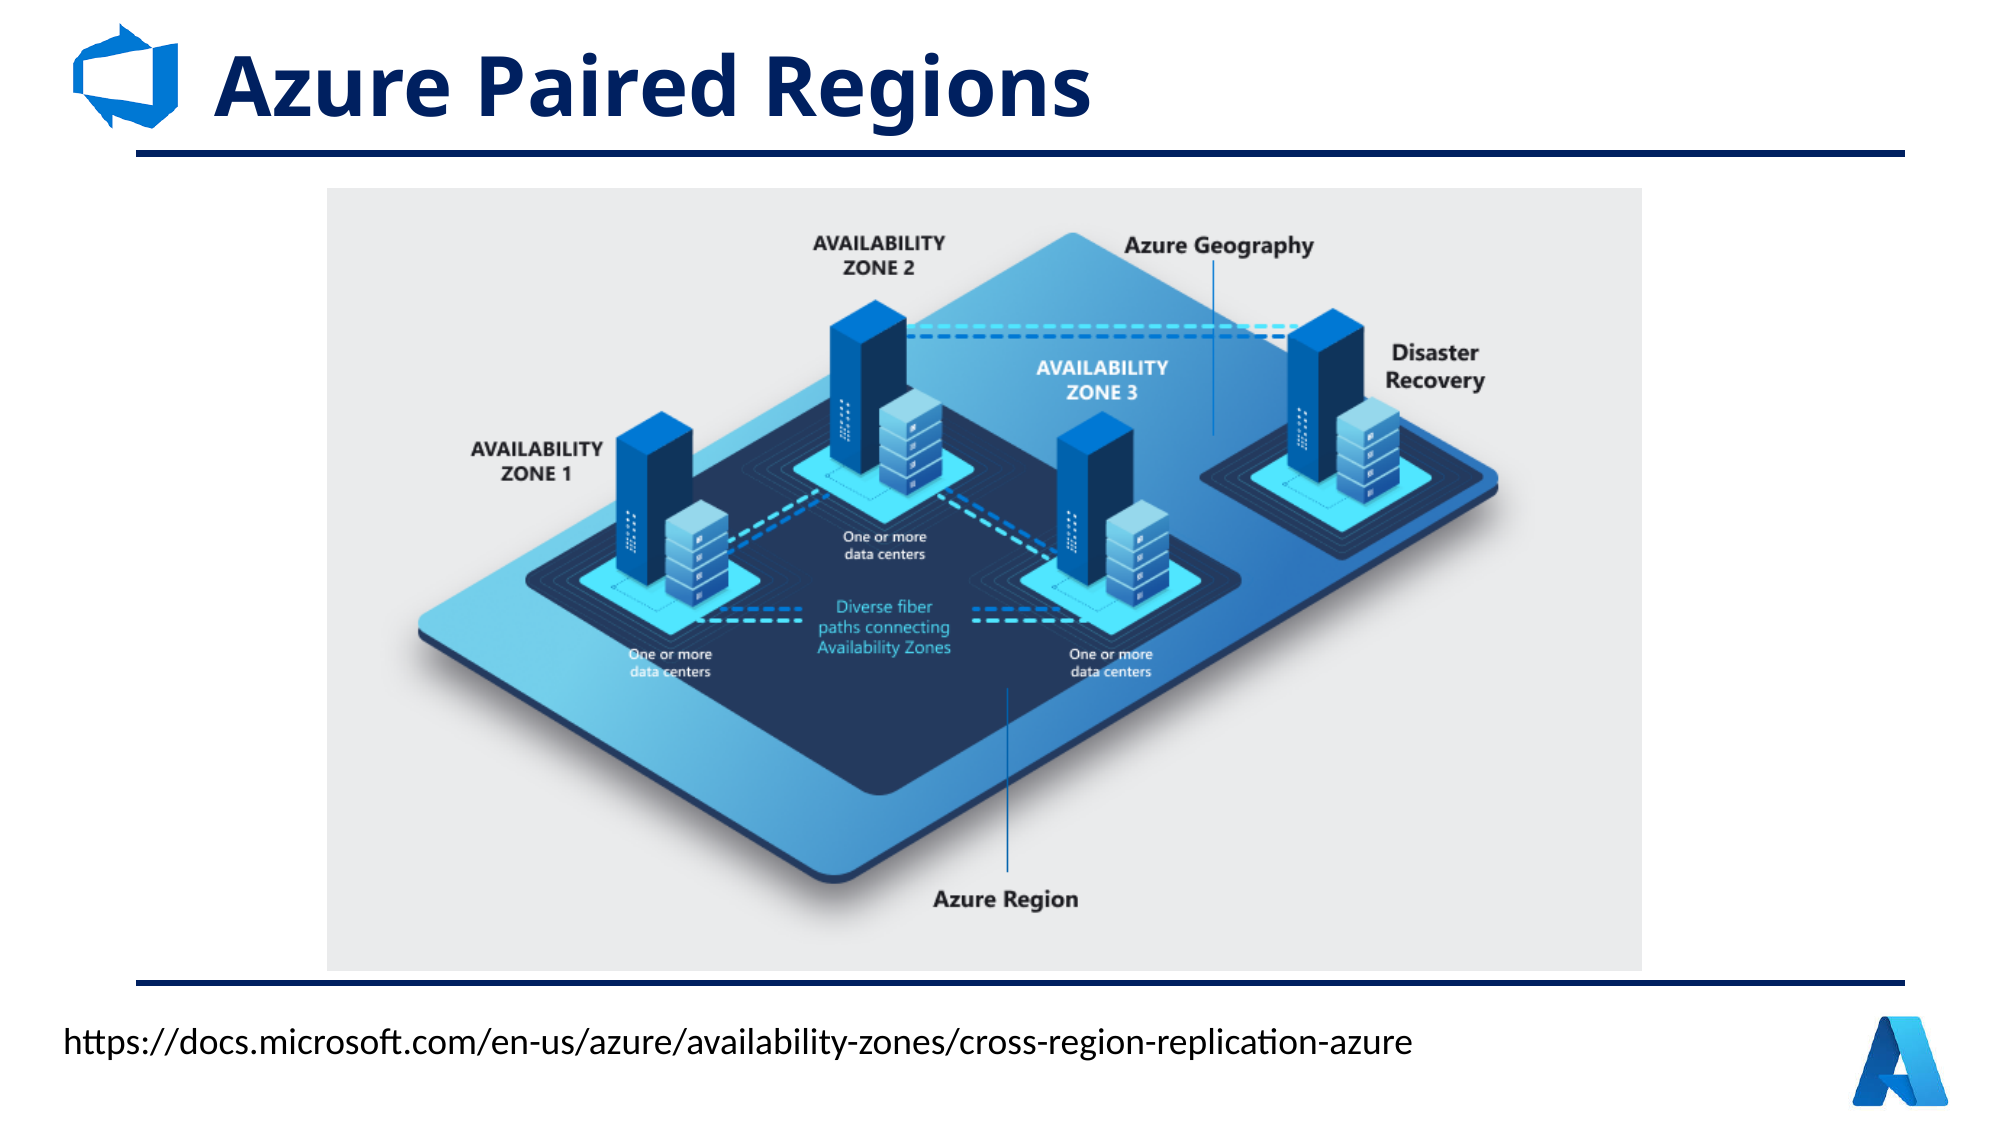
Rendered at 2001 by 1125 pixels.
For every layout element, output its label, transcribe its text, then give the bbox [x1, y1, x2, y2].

text_box https://docs.microsoft.com/en-us/azure/availability-zones/cross-region-replication-azure [48, 1009, 1657, 1070]
picture [64, 20, 200, 139]
picture [327, 188, 1642, 971]
picture [1848, 1009, 1952, 1113]
title Azure Paired Regions [199, 37, 1798, 143]
